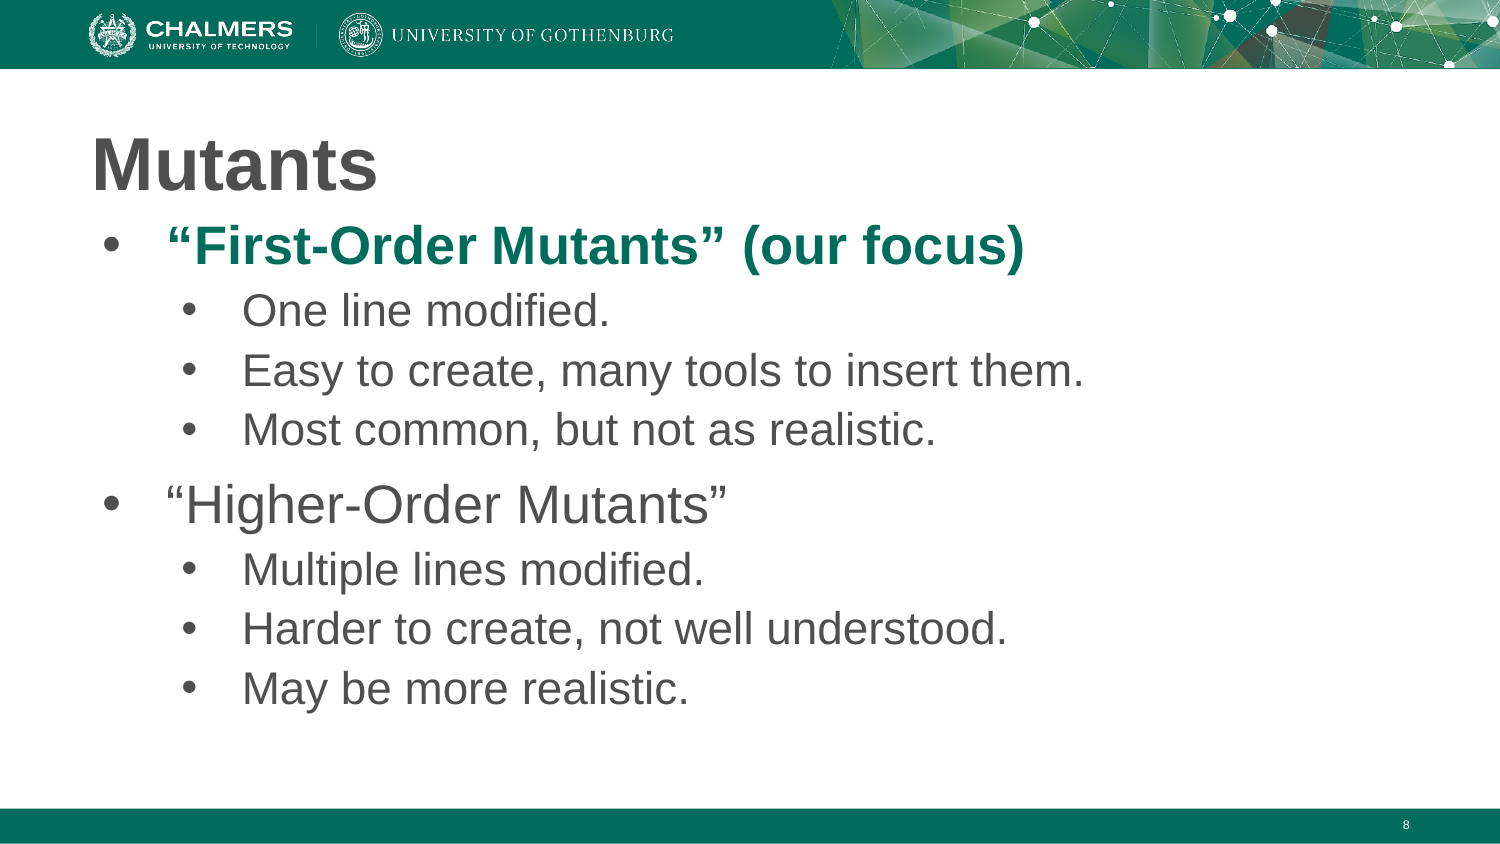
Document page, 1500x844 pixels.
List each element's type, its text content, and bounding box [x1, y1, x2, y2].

picture [759, 0, 1500, 68]
slide_number ‹#› [1074, 809, 1425, 844]
picture [64, 0, 696, 85]
list “First-Order Mutants” (our focus) One line modified. Easy to create, many tools to insert them. Most common, but not as realistic. “Higher-Order Mutants” Multiple lines modified. Harder to create, not well understood. May be more realistic. [76, 210, 1425, 782]
title Mutants [76, 100, 1425, 210]
